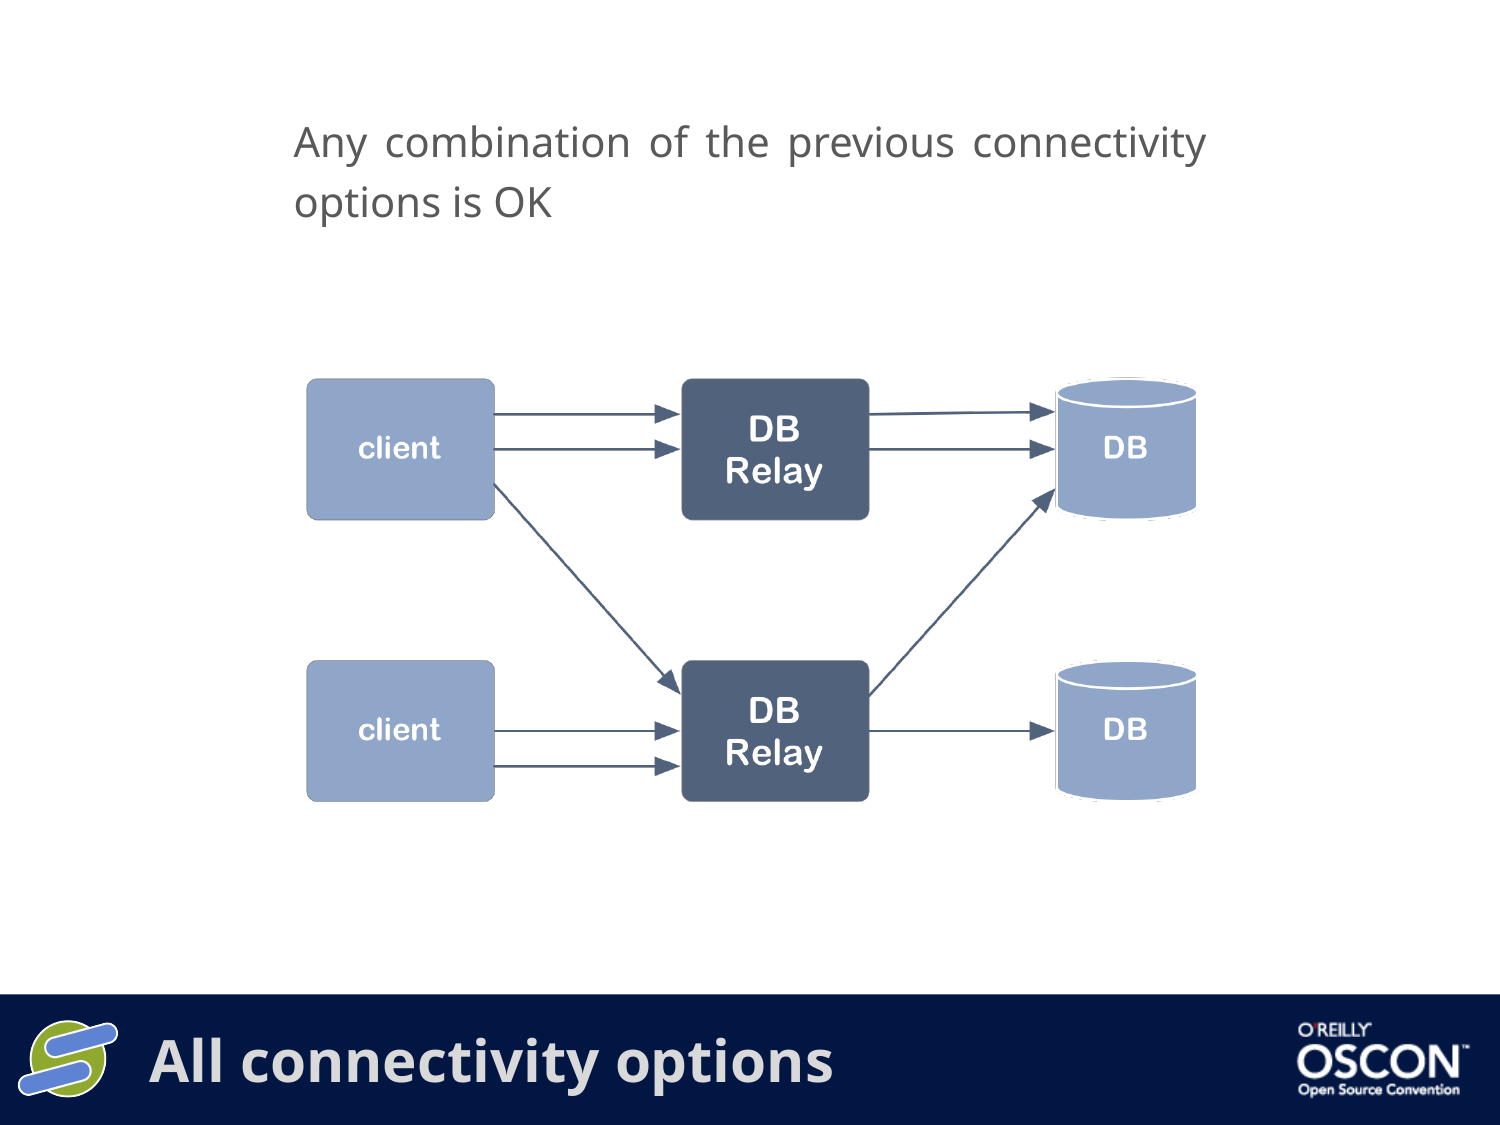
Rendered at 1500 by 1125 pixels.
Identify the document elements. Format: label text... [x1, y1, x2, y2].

list Any combination of the previous connectivity options is OK [287, 99, 1214, 233]
picture [0, 0, 1500, 1125]
title All connectivity options [143, 1005, 1173, 1112]
